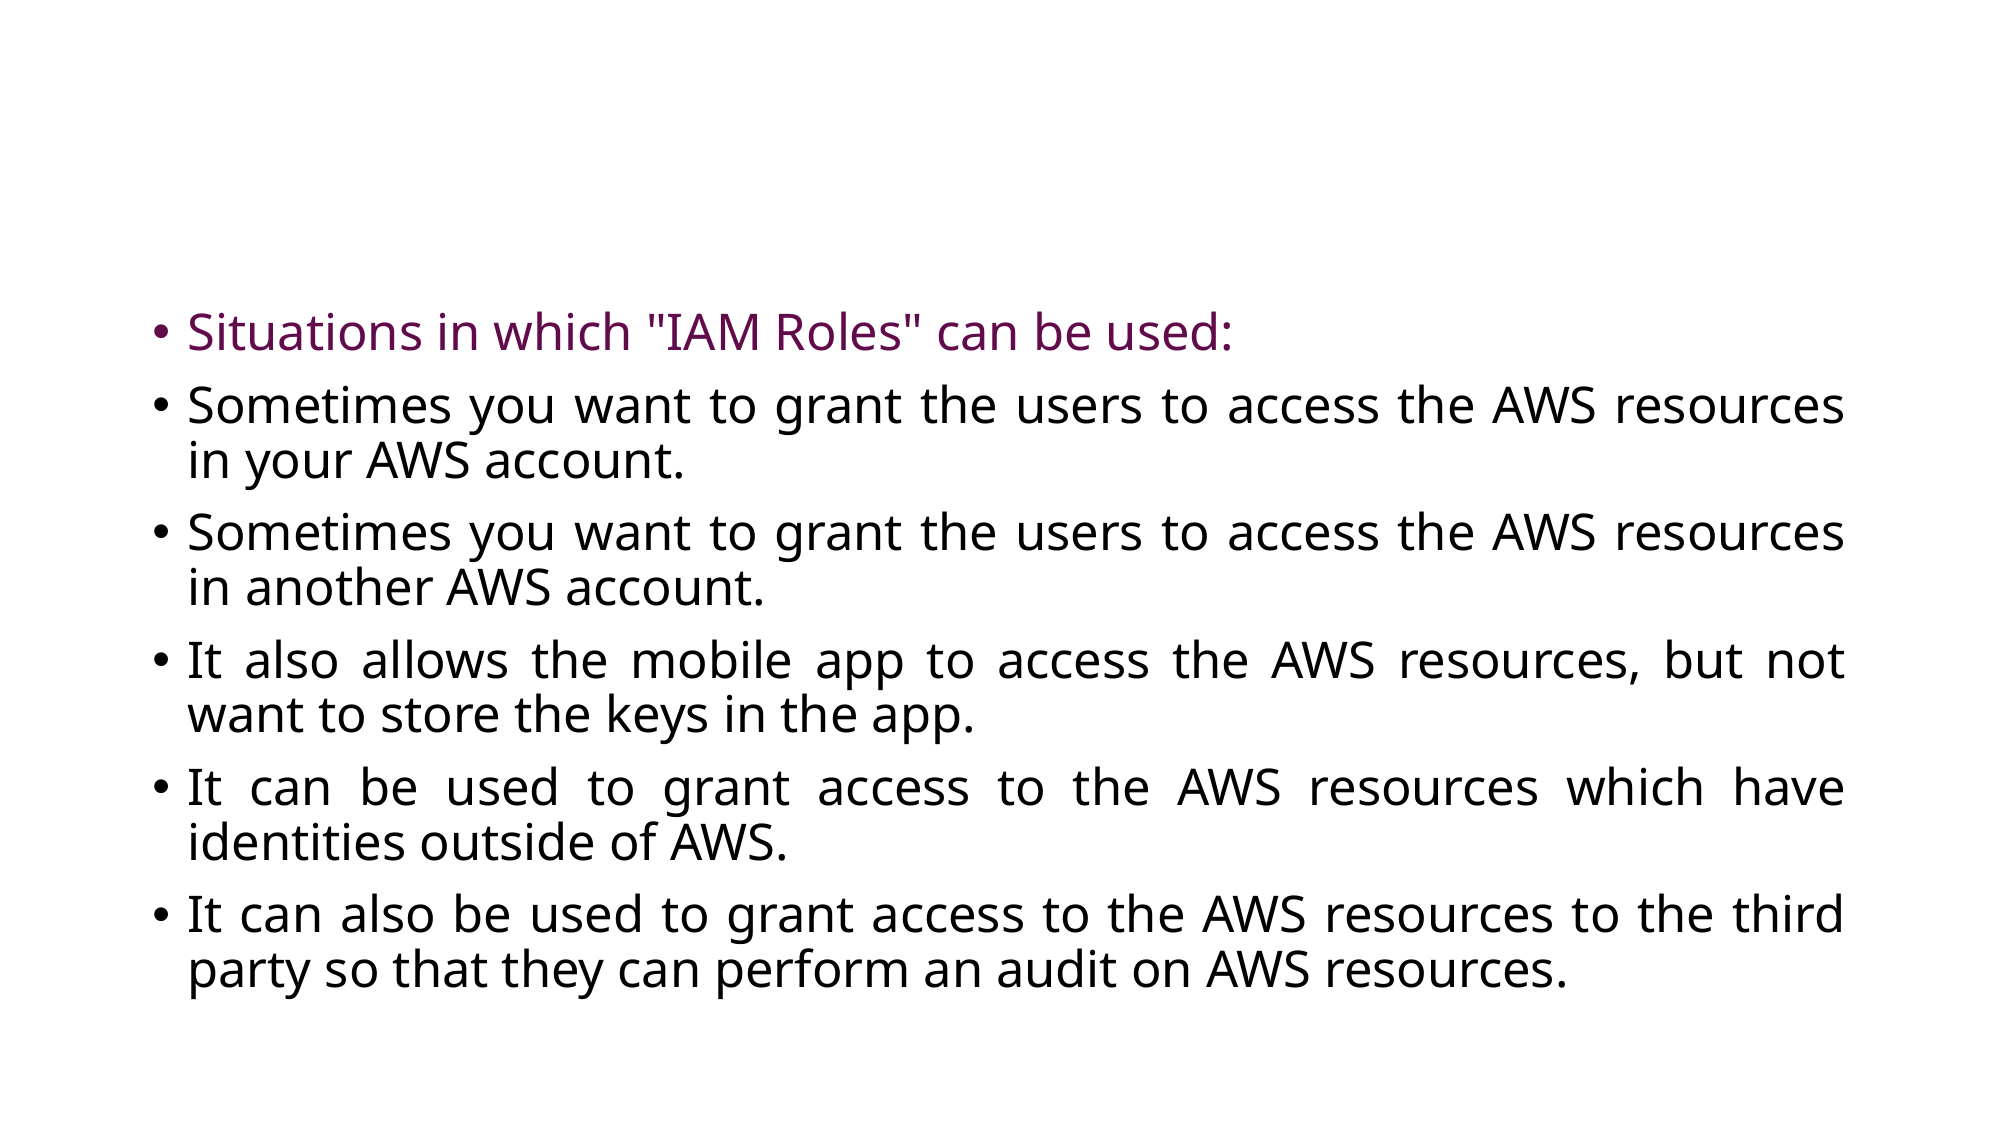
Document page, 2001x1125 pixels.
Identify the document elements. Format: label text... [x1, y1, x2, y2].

list Situations in which "IAM Roles" can be used: Sometimes you want to grant the users to access the AWS resources in your AWS account. Sometimes you want to grant the users to access the AWS resources in another AWS account. It also allows the mobile app to access the AWS resources, but not want to store the keys in the app. It can be used to grant access to the AWS resources which have identities outside of AWS. It can also be used to grant access to the AWS resources to the third party so that they can perform an audit on AWS resources. [137, 299, 1863, 1014]
